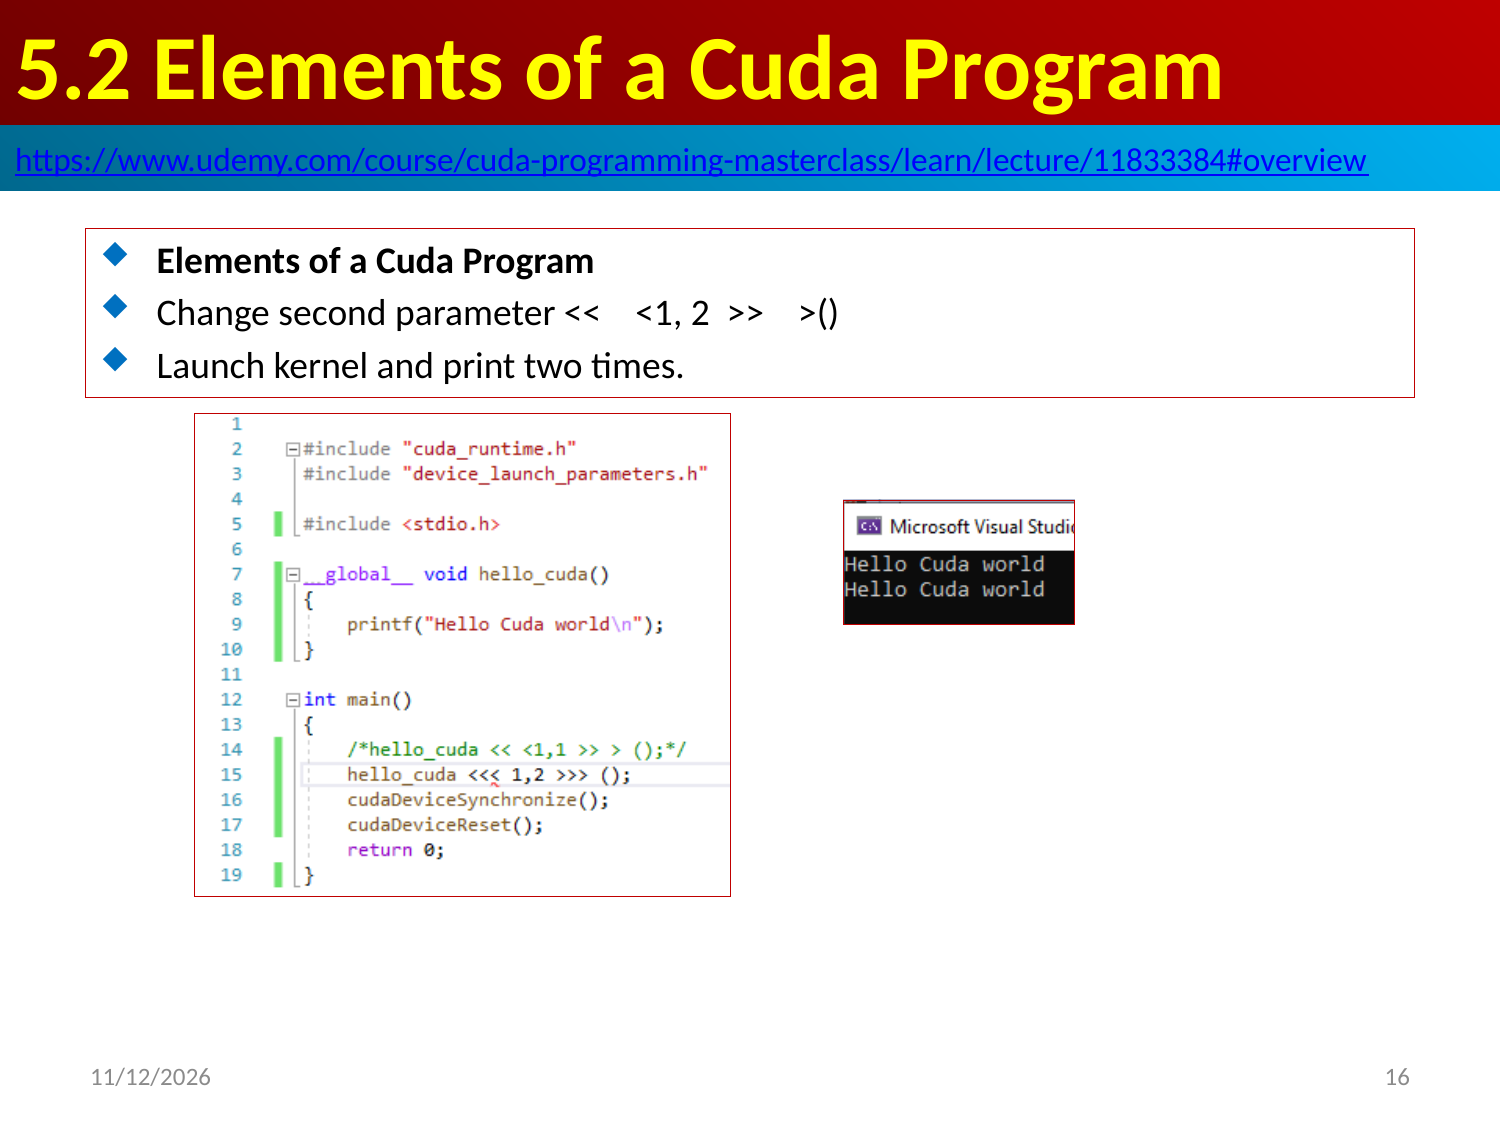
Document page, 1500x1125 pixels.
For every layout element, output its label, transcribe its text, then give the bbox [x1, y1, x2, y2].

picture [194, 413, 731, 897]
picture [843, 499, 1076, 626]
title 5.2 Elements of a Cuda Program [0, 0, 1500, 125]
text_box https://www.udemy.com/course/cuda-programming-masterclass/learn/lecture/11833384#overview [0, 125, 1500, 191]
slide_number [75, 1042, 425, 1109]
subtitle Elements of a Cuda Program Change second parameter << <1, 2 >> >() Launch kernel and print two times. [85, 228, 1415, 398]
slide_number 16 [1074, 1042, 1425, 1109]
